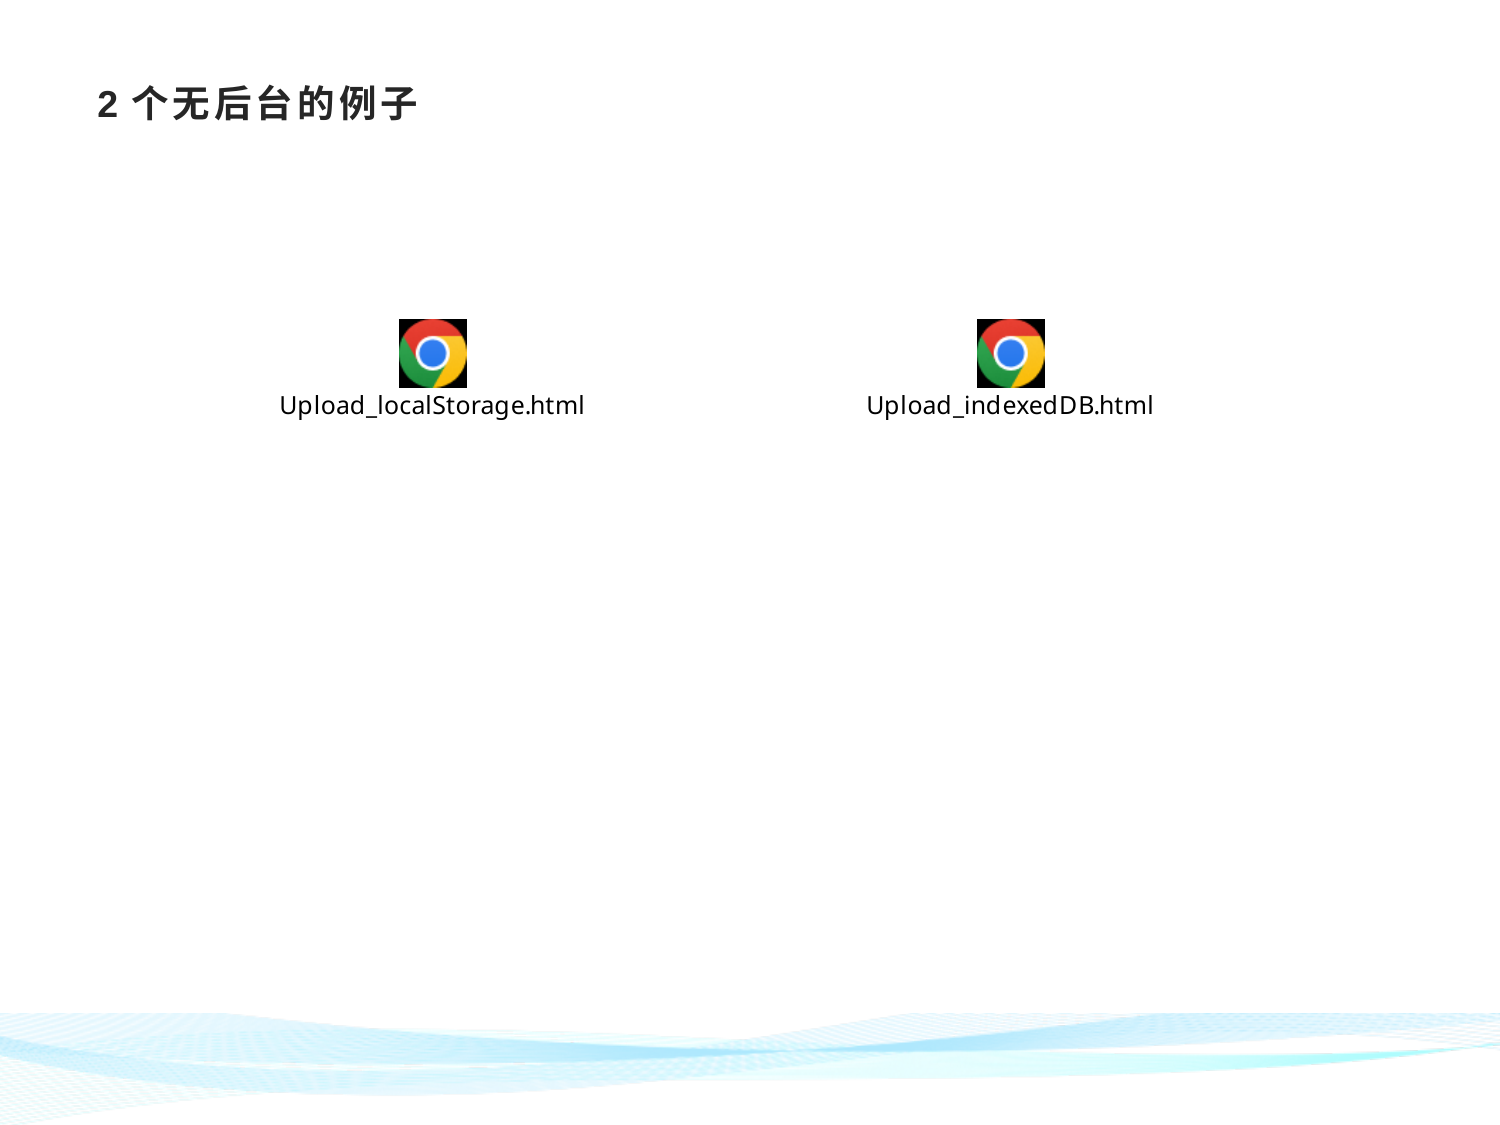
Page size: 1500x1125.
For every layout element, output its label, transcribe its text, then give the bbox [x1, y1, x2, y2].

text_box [240, 319, 625, 435]
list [829, 319, 1192, 435]
title 2个无后台的例子 [82, 72, 1418, 146]
picture [0, 1013, 1500, 1125]
